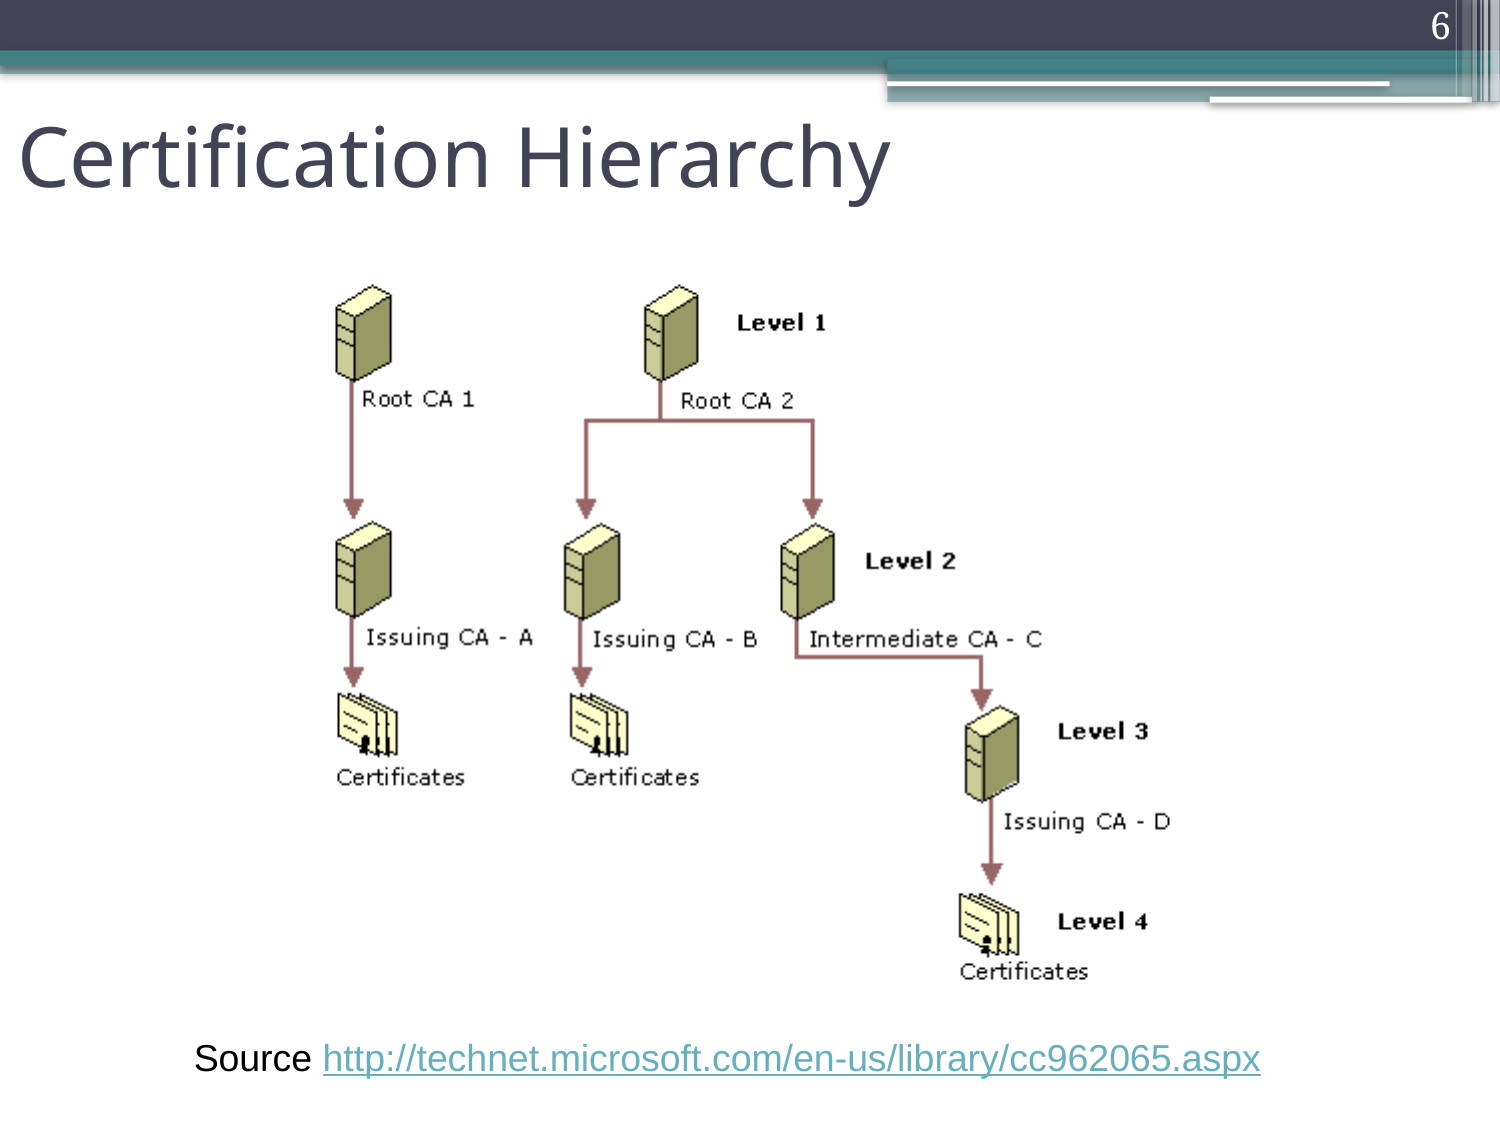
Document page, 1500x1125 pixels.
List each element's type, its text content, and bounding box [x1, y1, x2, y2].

title Certification Hierarchy [2, 66, 1353, 242]
text_box Source http://technet.microsoft.com/en-us/library/cc962065.aspx [178, 1026, 1277, 1087]
slide_number 6 [1340, 0, 1466, 61]
picture [324, 266, 1178, 996]
